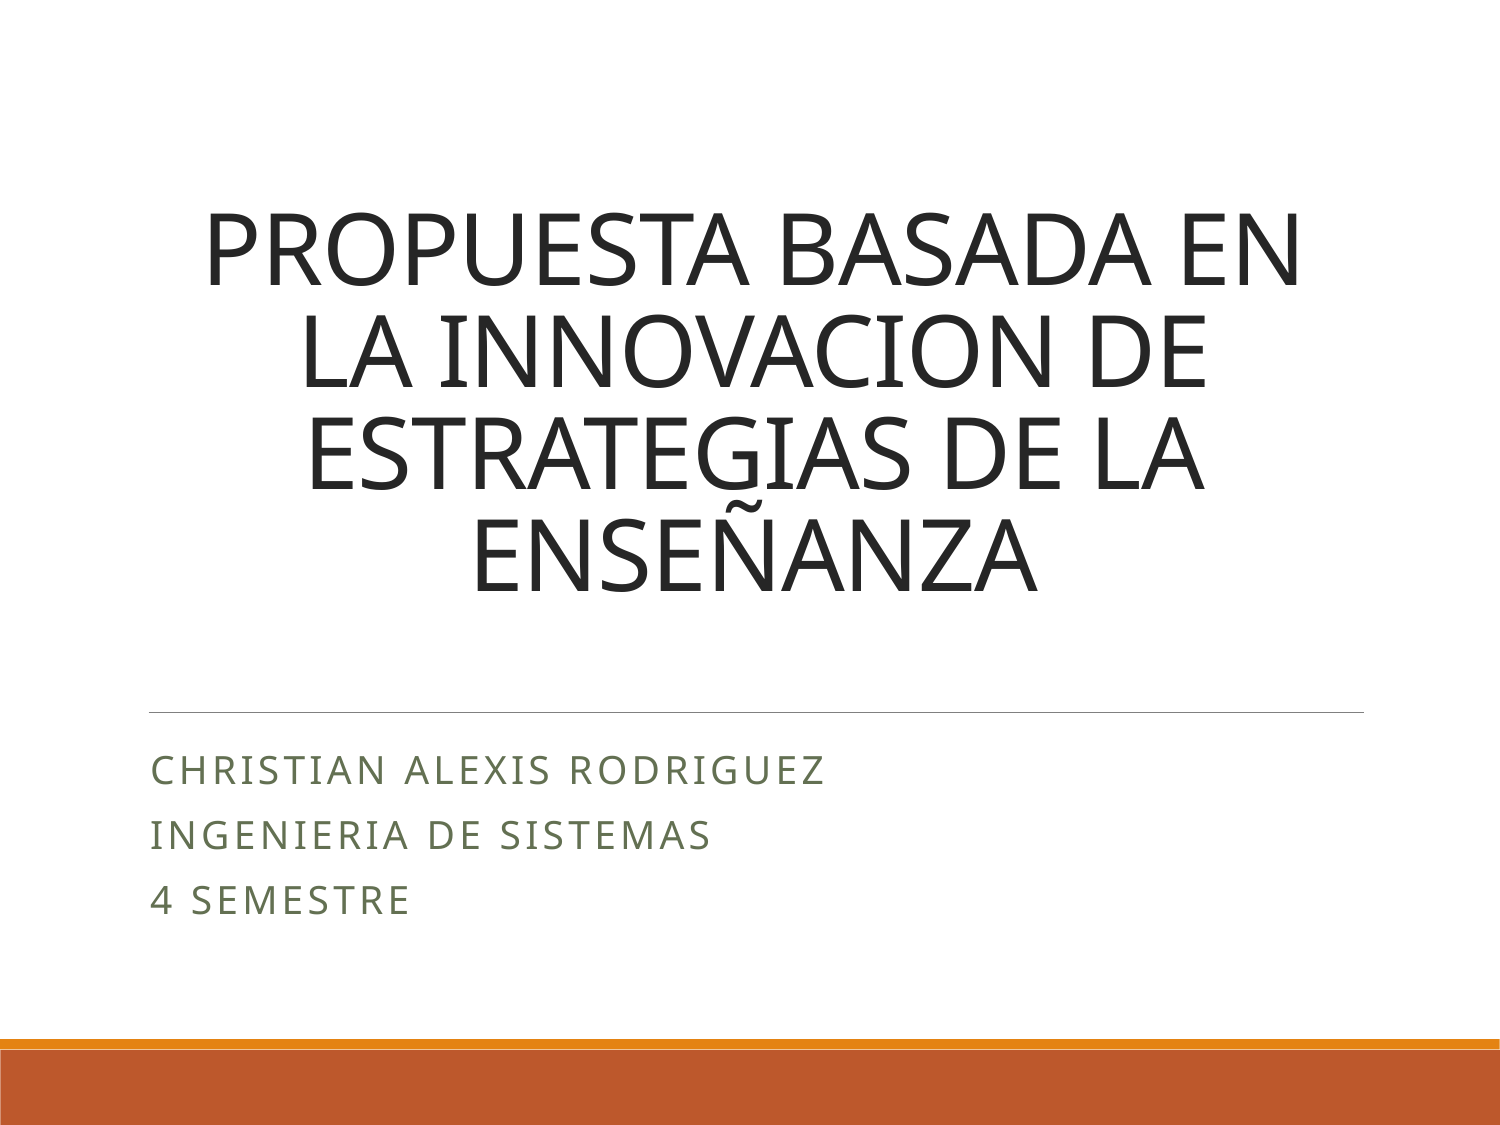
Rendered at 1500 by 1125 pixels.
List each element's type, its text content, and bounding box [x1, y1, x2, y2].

title PROPUESTA BASADA EN LA INNOVACION DE ESTRATEGIAS DE LA ENSEÑANZA [135, 124, 1373, 619]
subtitle Christian Alexis rodriguez Ingenieria de sistemas 4 semestre [135, 743, 1373, 932]
